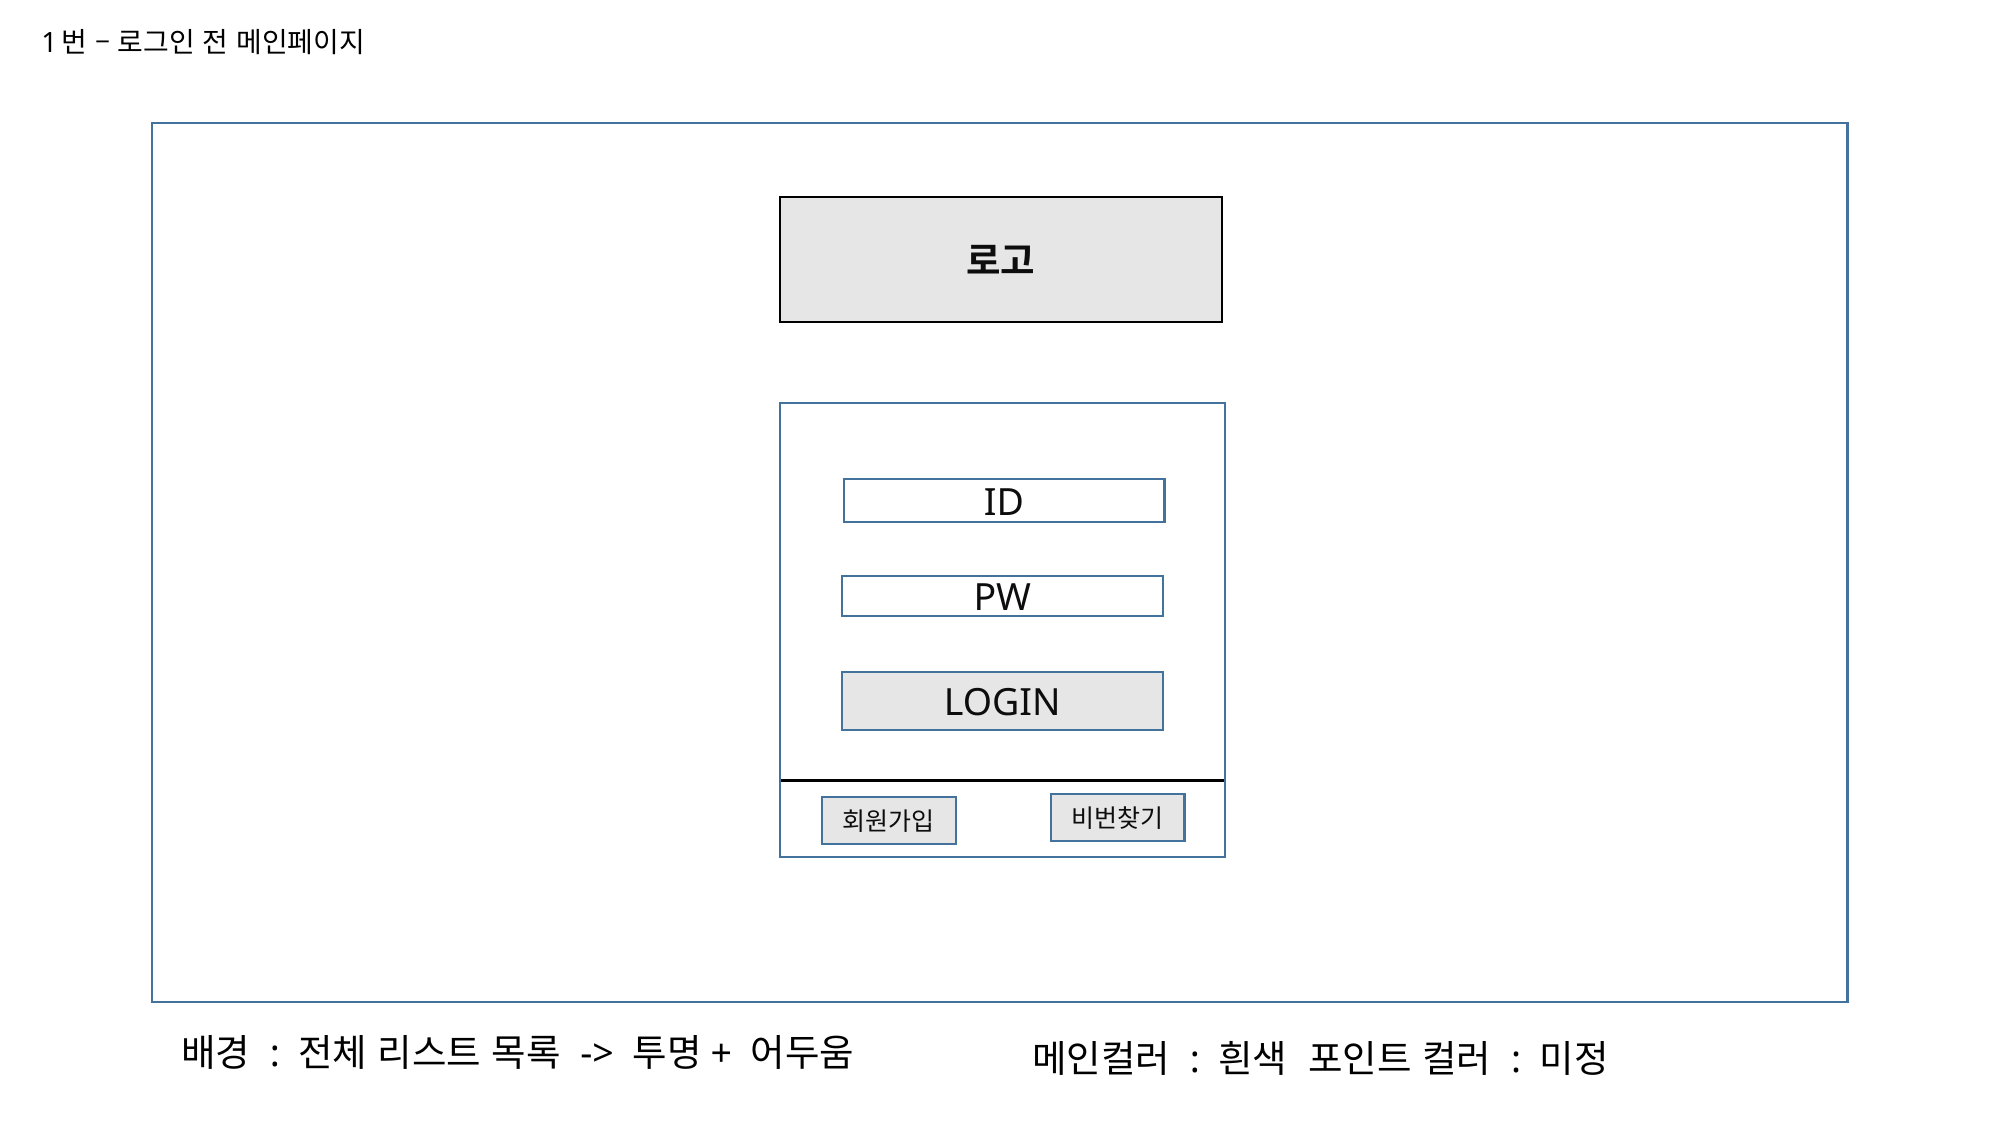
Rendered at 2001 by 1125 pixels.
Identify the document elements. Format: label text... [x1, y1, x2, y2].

text_box 비번찾기 [1050, 793, 1186, 842]
text_box 메인컬러 : 흰색 포인트 컬러 : 미정 [1017, 1028, 1624, 1125]
text_box 회원가입 [821, 796, 957, 845]
text_box ID [843, 478, 1166, 523]
text_box PW [841, 575, 1164, 617]
text_box [779, 402, 1226, 858]
text_box [151, 122, 1849, 1003]
title 1번 – 로그인 전 메인페이지 [26, 21, 1752, 67]
text_box LOGIN [841, 671, 1164, 731]
text_box 배경 : 전체 리스트 목록 -> 투명+ 어두움 [166, 1022, 870, 1082]
text_box 로고 [779, 196, 1223, 323]
